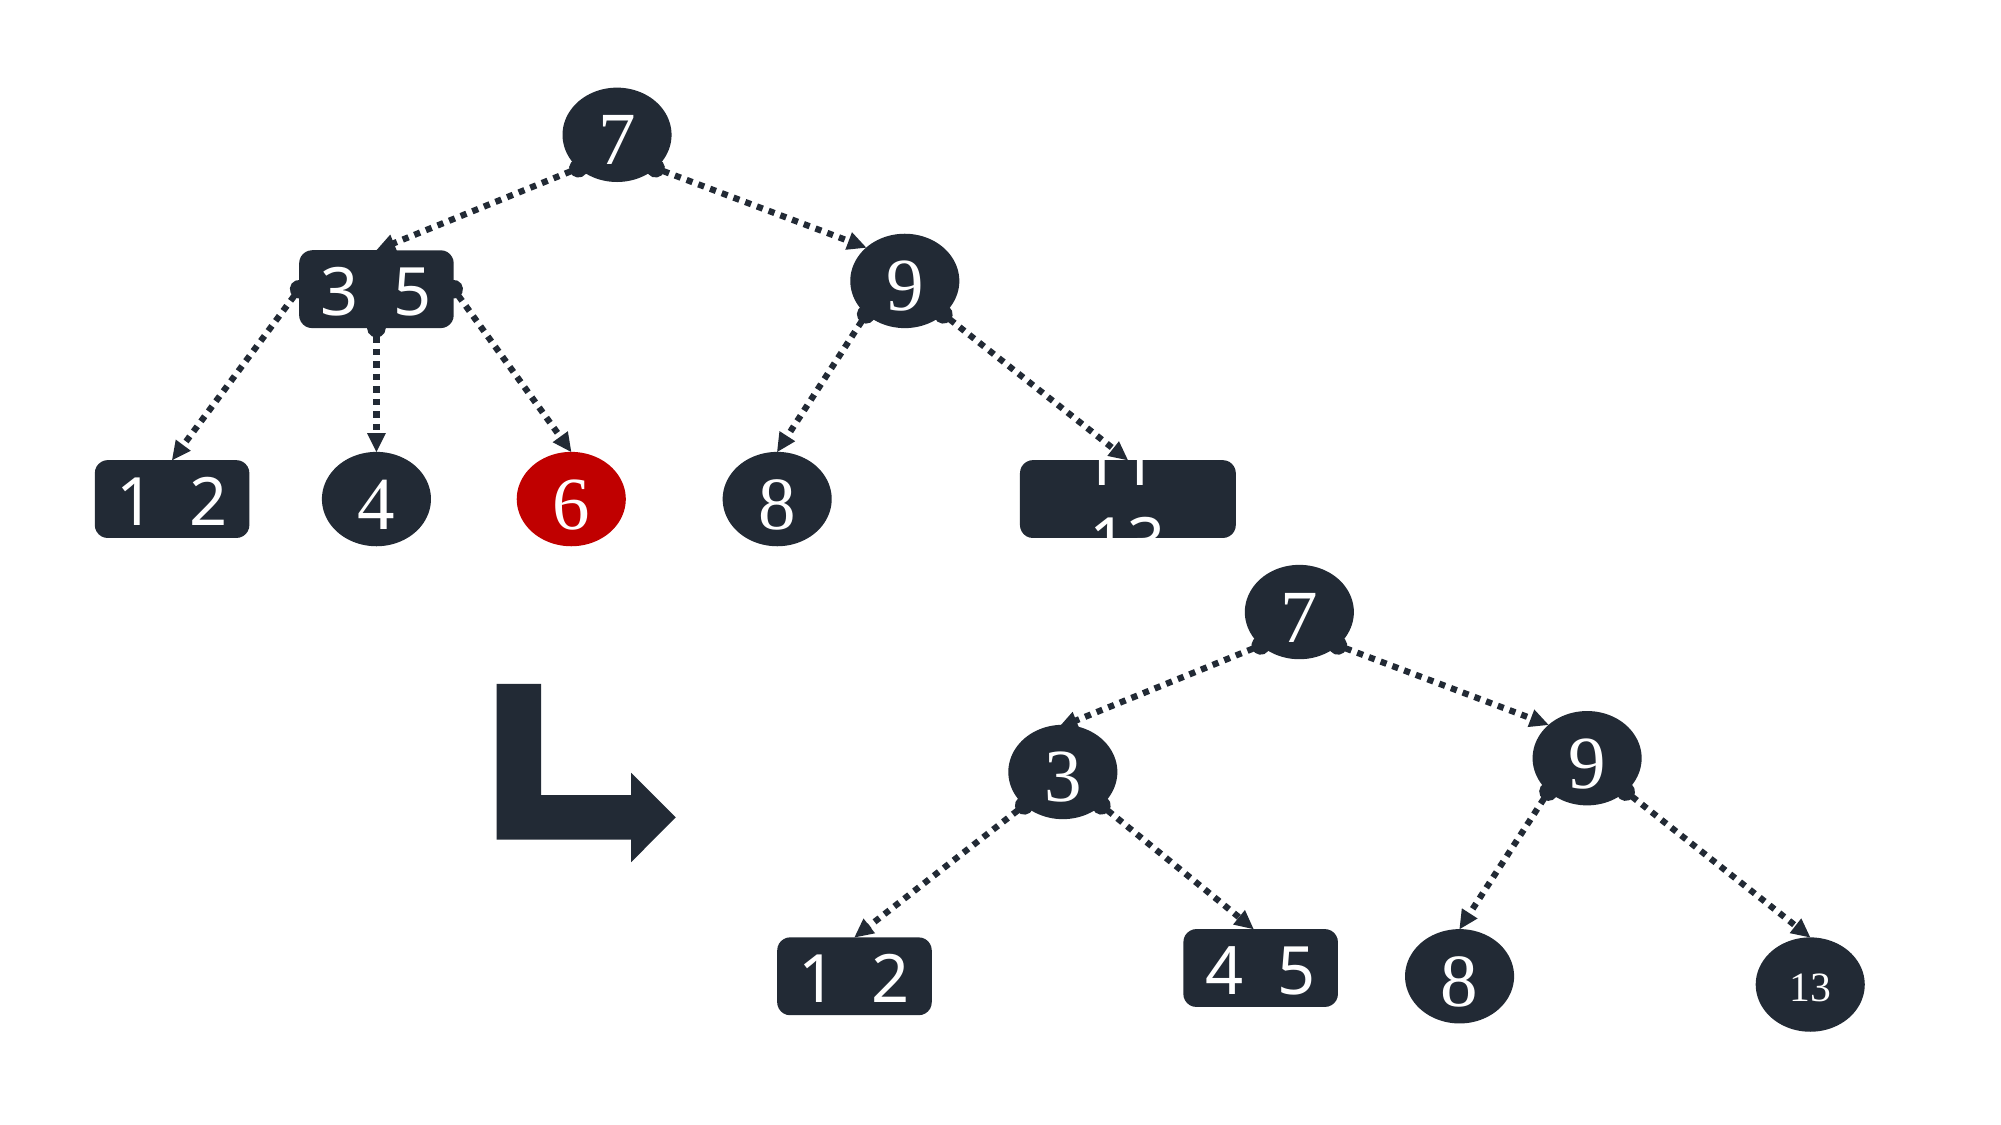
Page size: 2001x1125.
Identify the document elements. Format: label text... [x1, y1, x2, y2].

text_box [495, 682, 678, 865]
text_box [94, 87, 1236, 547]
text_box 13 [1778, 936, 1866, 1033]
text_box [777, 564, 1811, 1024]
